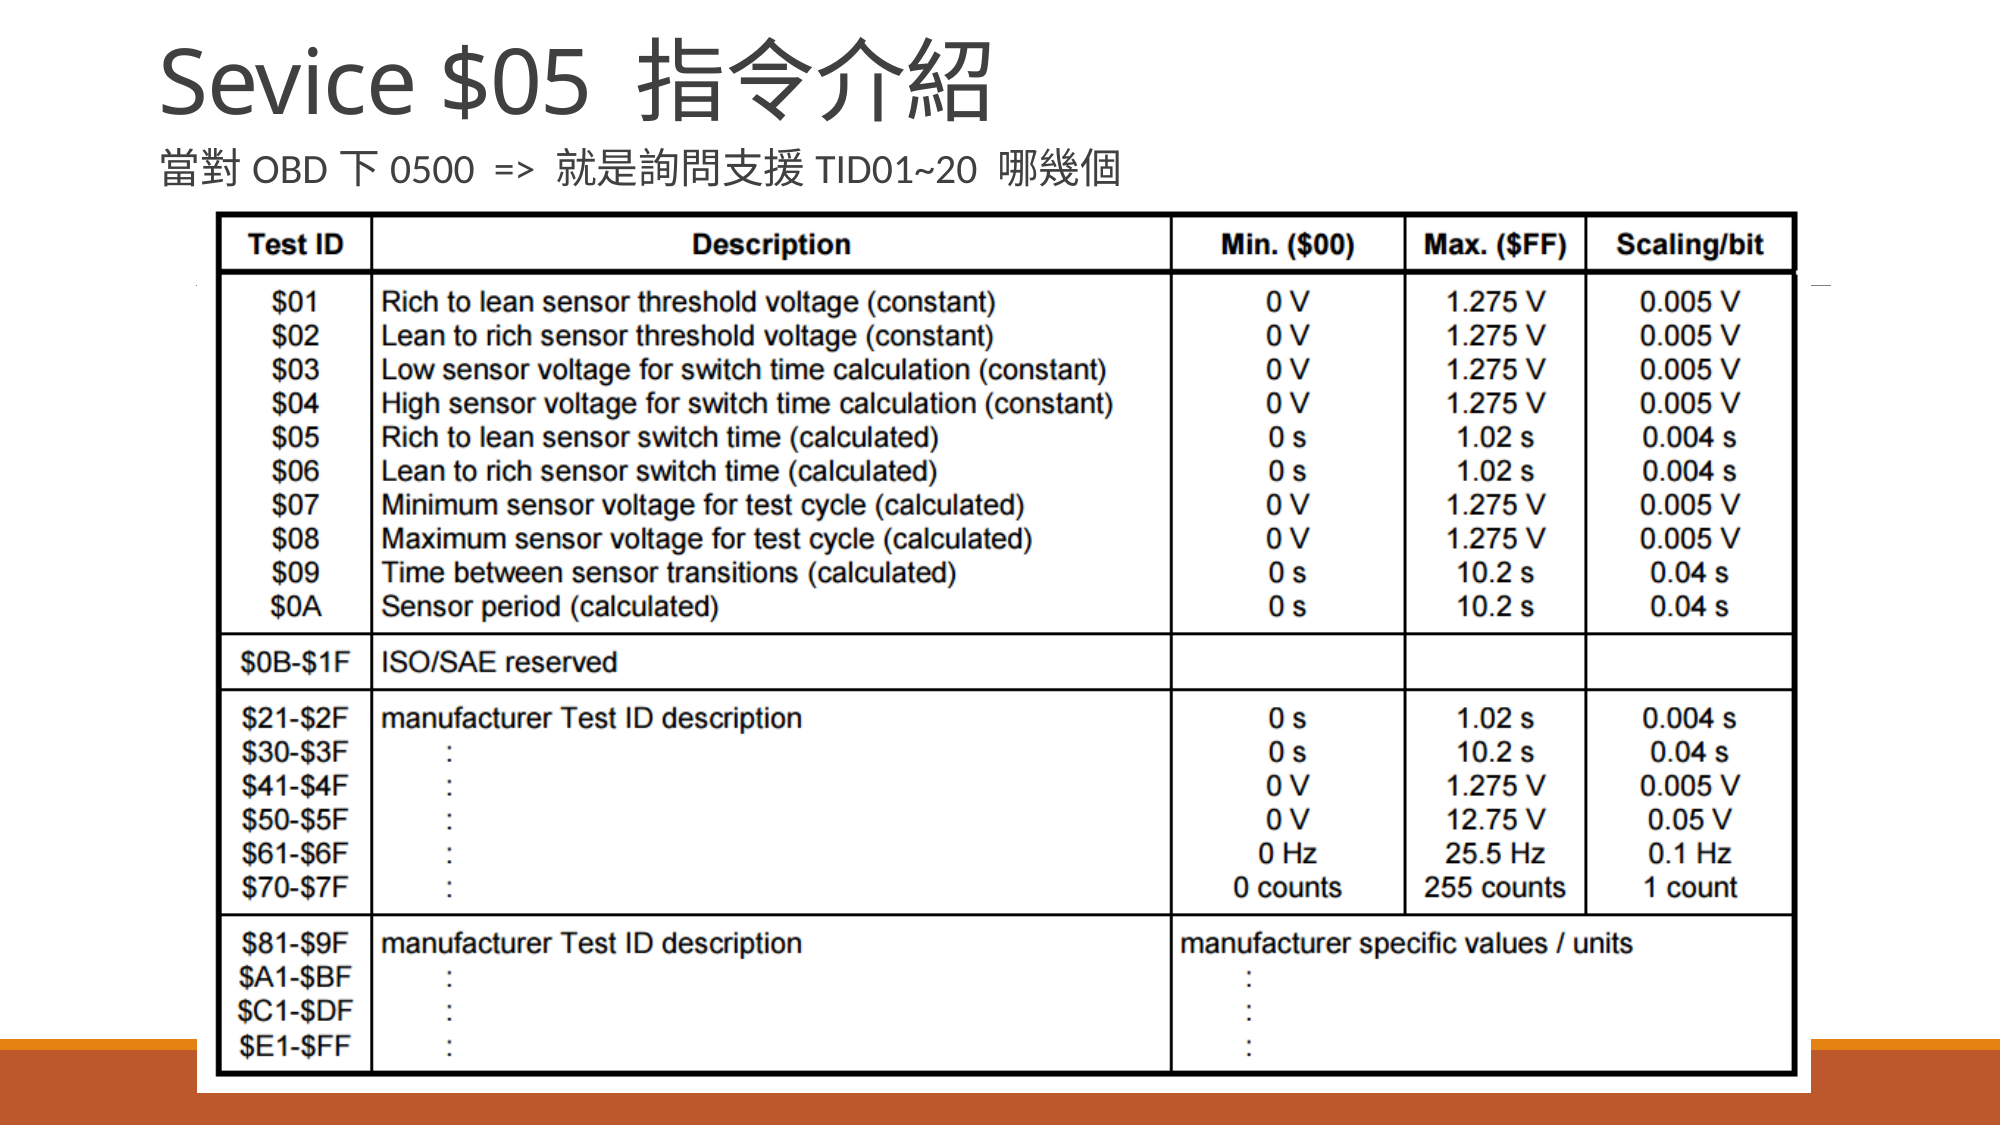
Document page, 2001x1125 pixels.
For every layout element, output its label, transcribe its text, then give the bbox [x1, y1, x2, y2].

list 當對OBD下0500 => 就是詢問支援TID01~20 哪幾個 [143, 140, 1742, 261]
picture [196, 200, 1812, 1094]
title Sevice $05 指令介紹 [143, 32, 1794, 141]
